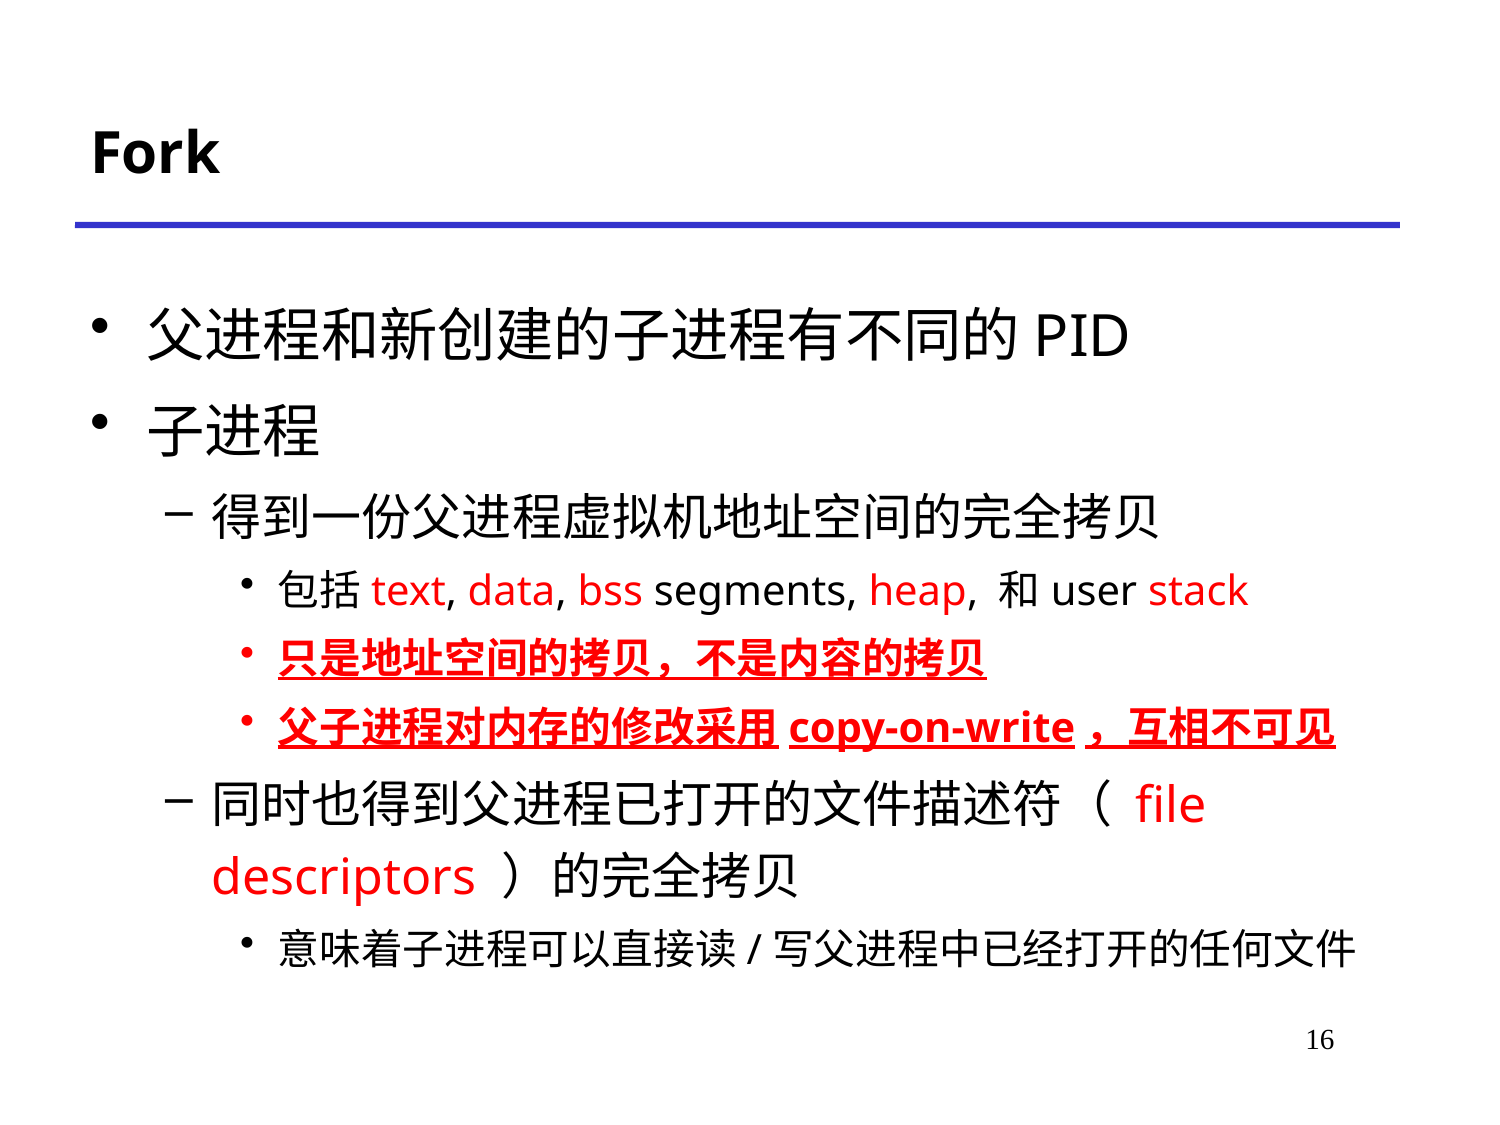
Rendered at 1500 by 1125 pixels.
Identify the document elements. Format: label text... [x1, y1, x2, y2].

slide_number * [1137, 1012, 1350, 1088]
list 父进程和新创建的子进程有不同的PID 子进程 得到一份父进程虚拟机地址空间的完全拷贝 包括text, data, bss segments, heap, 和user stack 只是地址空间的拷贝，不是内容的拷贝 父子进程对内存的修改采用copy-on-write，互相不可见 同时也得到父进程已打开的文件描述符（ file descriptors ）的完全拷贝 意味着子进程可以直接读/写父进程中已经打开的任何文件 [75, 262, 1463, 988]
title Fork [75, 75, 1400, 225]
